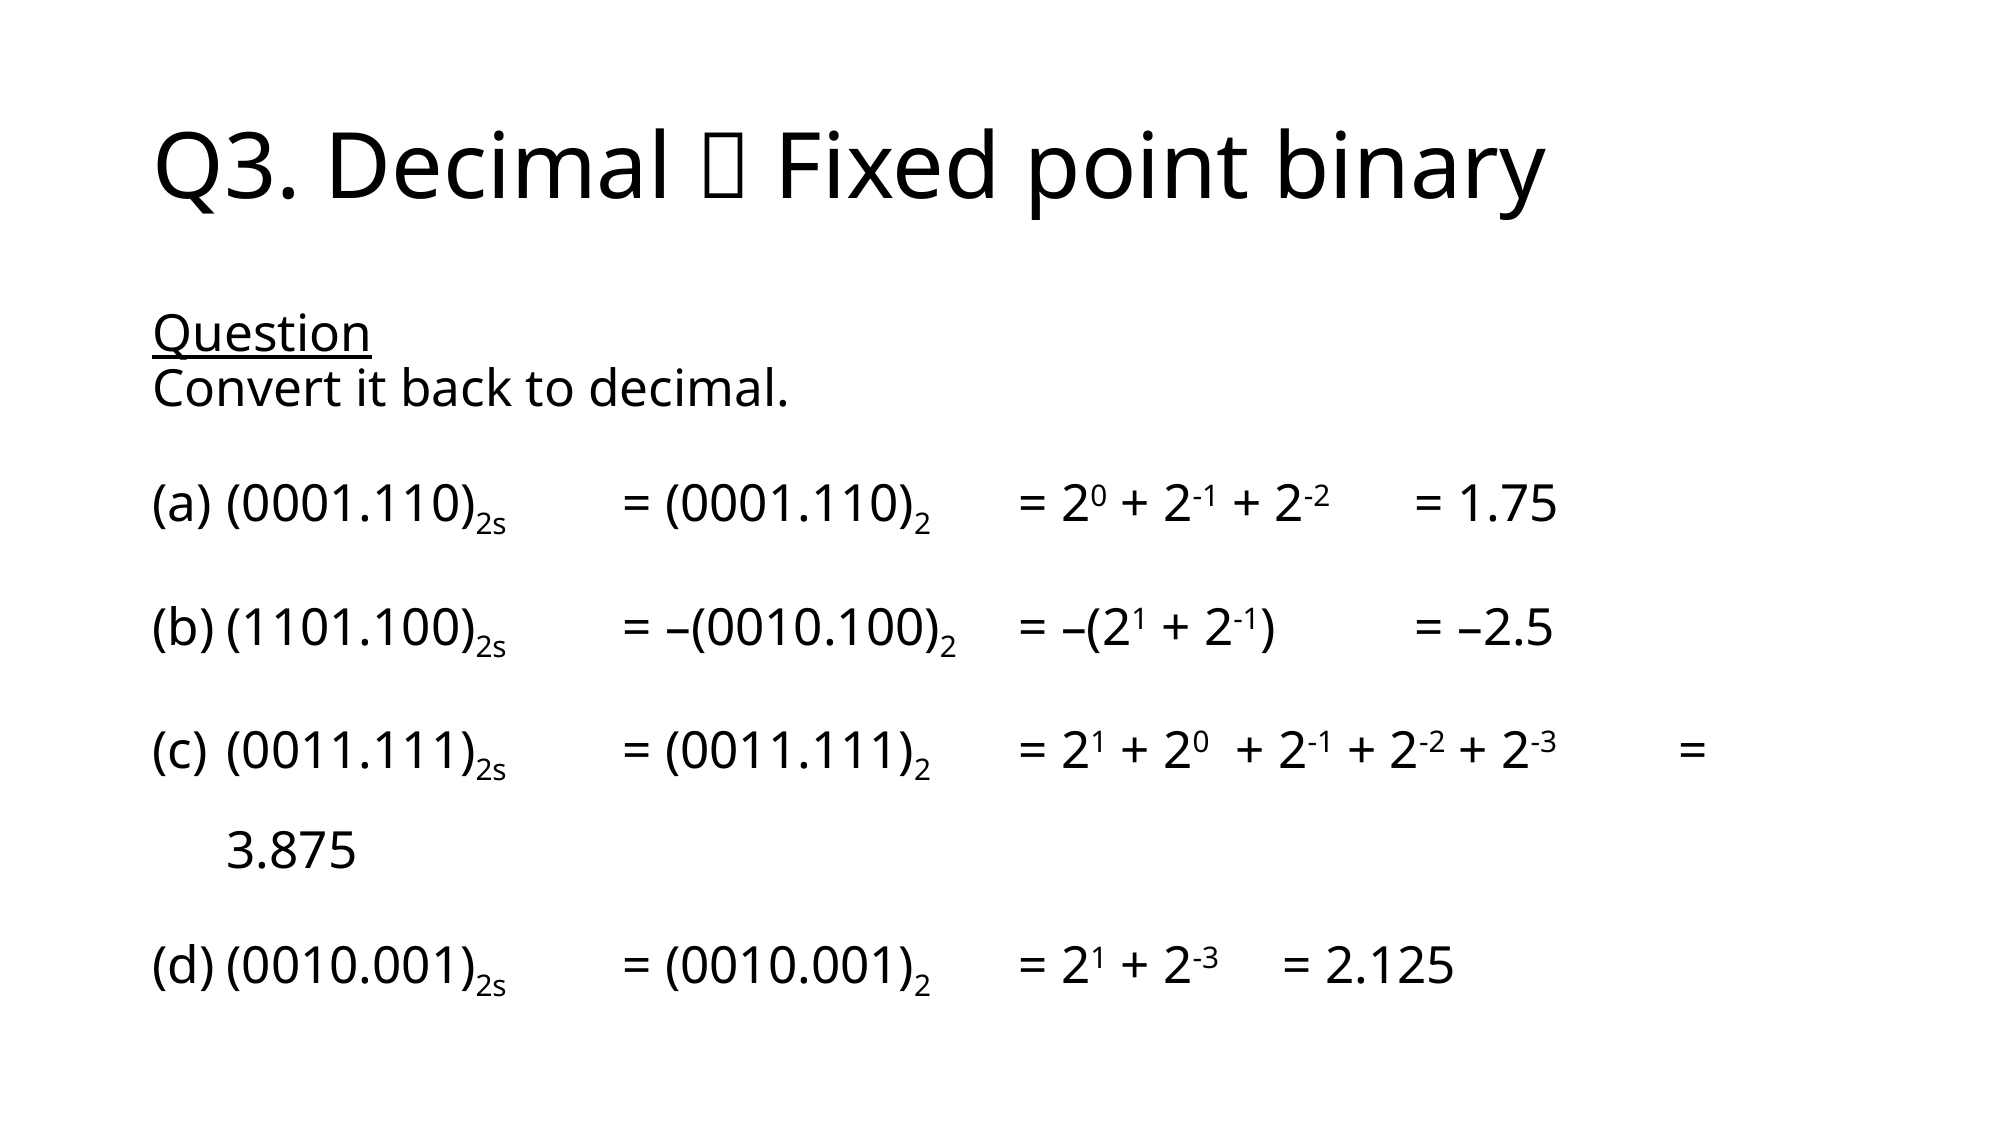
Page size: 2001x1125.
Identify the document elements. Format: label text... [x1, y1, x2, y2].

title Q3. Decimal  Fixed point binary [137, 59, 1863, 278]
list Question Convert it back to decimal. (0001.110)2s = (0001.110)2 = 20 + 2-1 + 2-2 = 1.75 (1101.100)2s = –(0010.100)2 = –(21 + 2-1) = –2.5 (0011.111)2s = (0011.111)2 = 21 + 20 + 2-1 + 2-2 + 2-3 = 3.875 (0010.001)2s = (0010.001)2 = 21 + 2-3 = 2.125 [137, 299, 1863, 1014]
